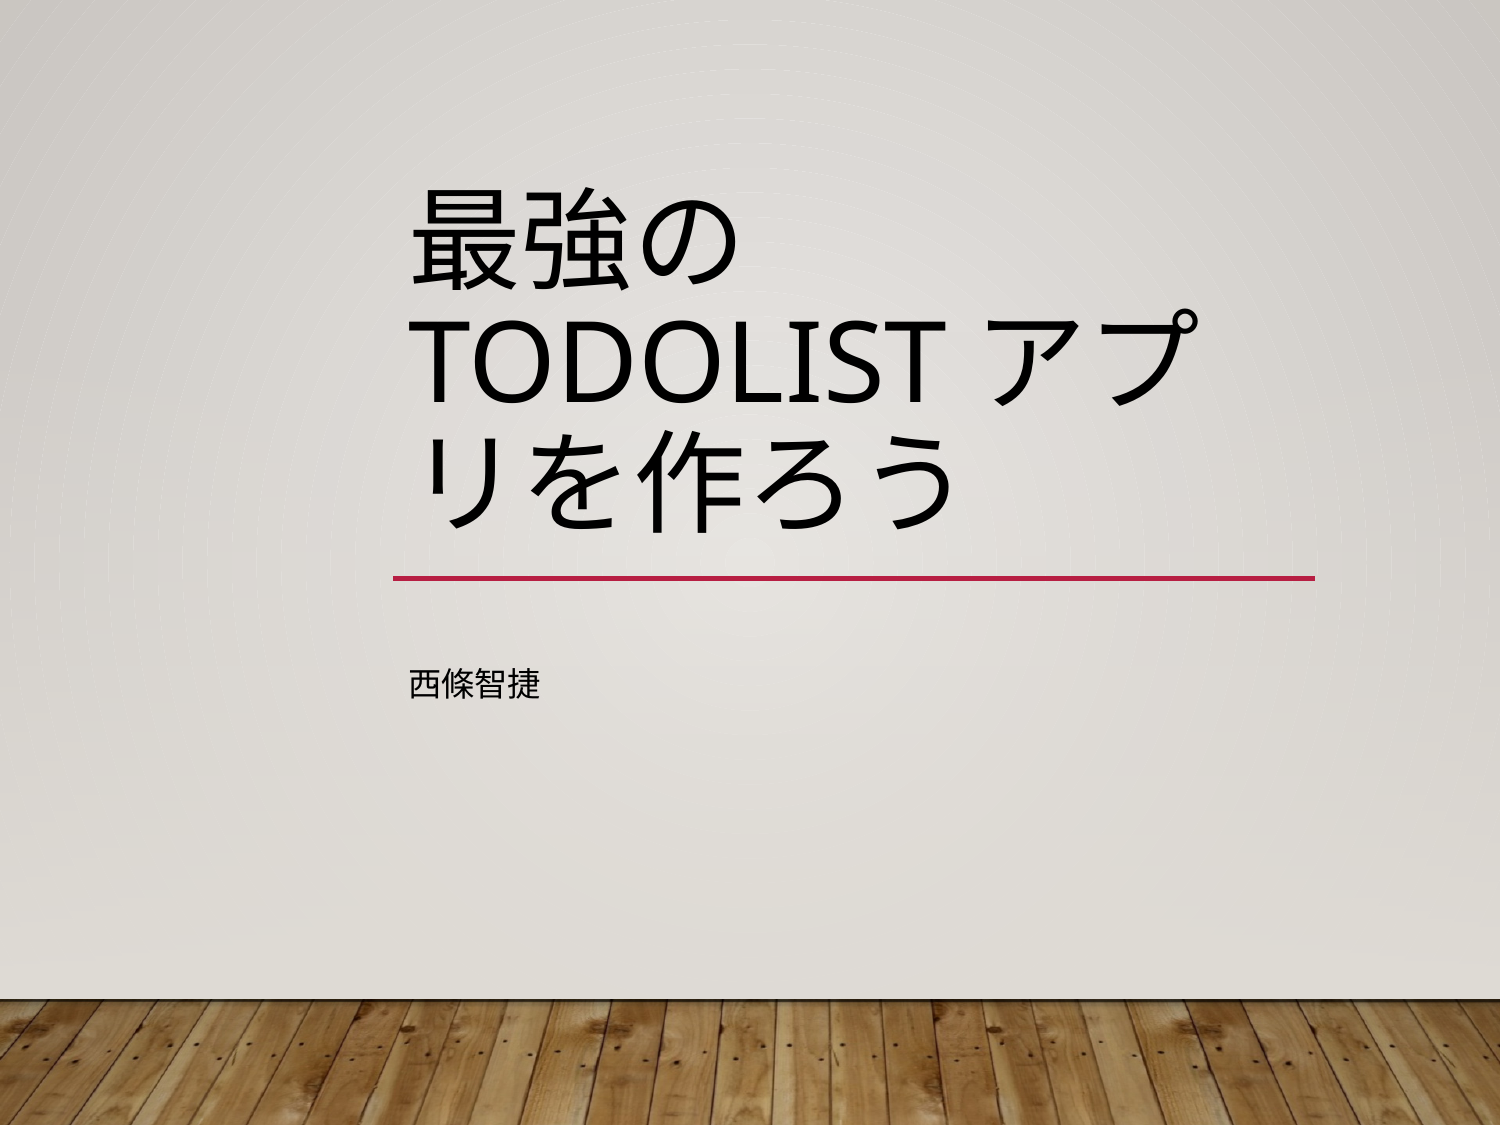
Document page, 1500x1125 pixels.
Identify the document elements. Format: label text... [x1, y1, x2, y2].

title 最強のTodoListアプリを作ろう [393, 131, 1315, 549]
subtitle 西條智捷 [393, 579, 1315, 740]
picture [0, 999, 1500, 1125]
